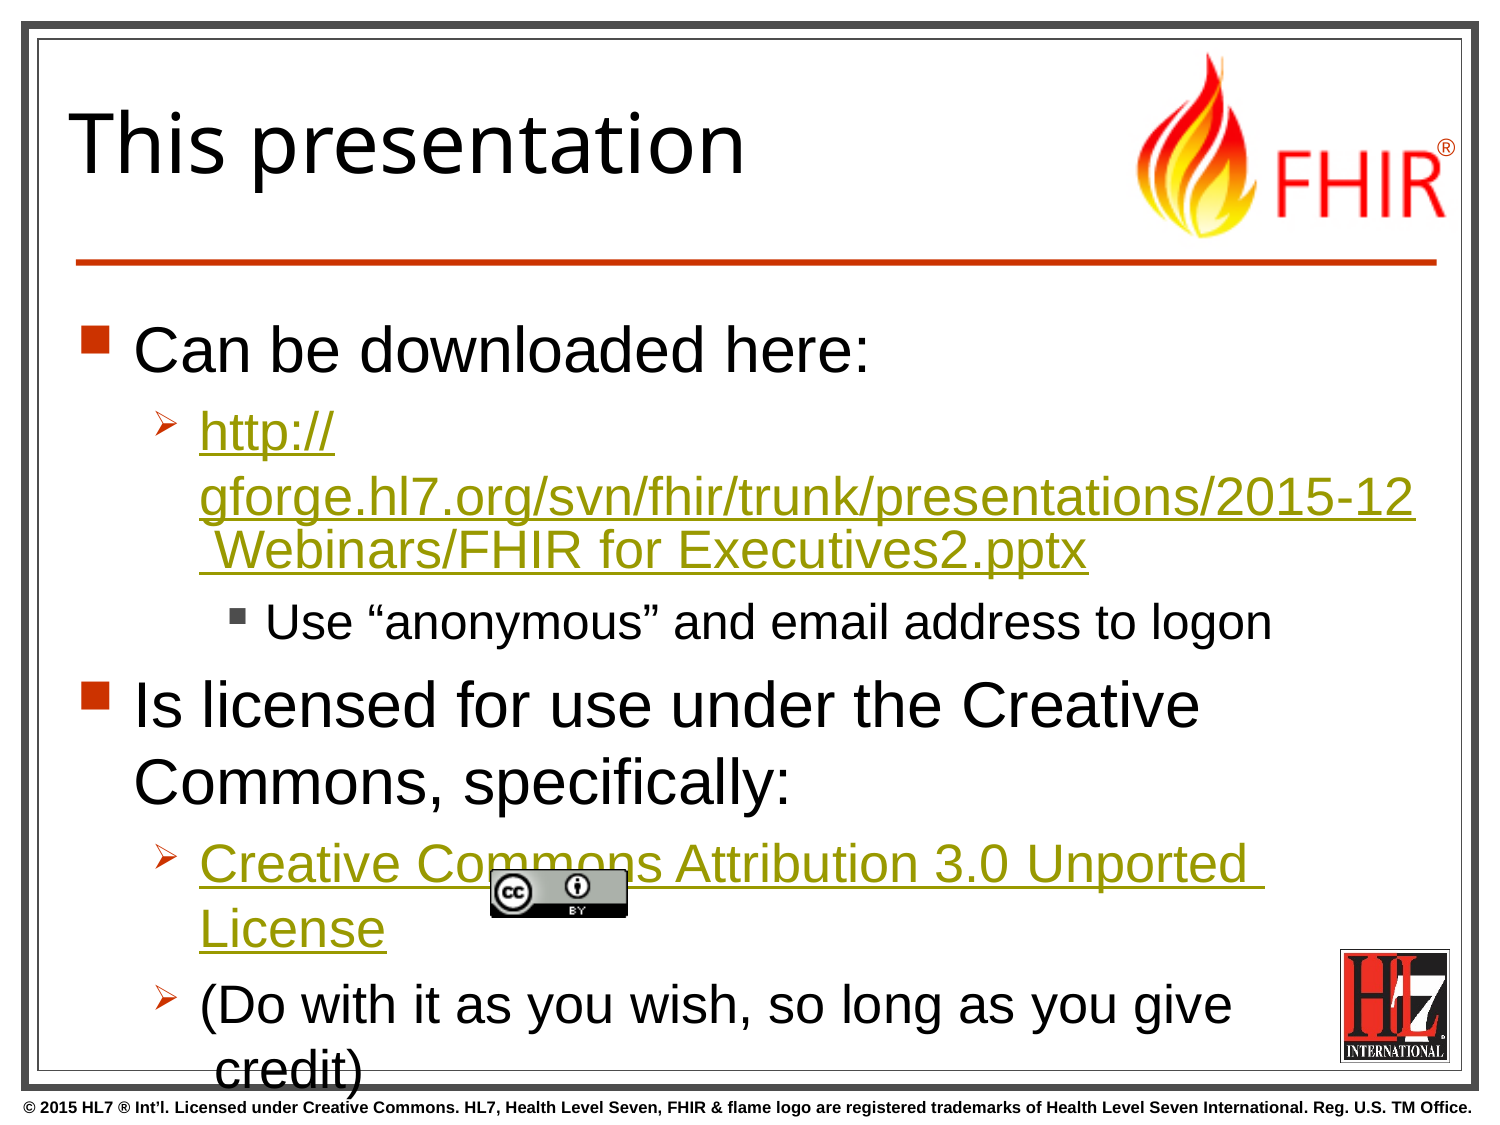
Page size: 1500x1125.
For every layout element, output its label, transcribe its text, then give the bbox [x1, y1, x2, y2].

picture [1124, 42, 1458, 249]
picture [1340, 949, 1450, 1063]
picture [489, 869, 628, 919]
title This presentation [53, 54, 1128, 244]
list Can be downloaded here: http://gforge.hl7.org/svn/fhir/trunk/presentations/2015-12 Webinars/FHIR for Executives2.pptx Use “anonymous” and email address to logon Is licensed for use under the Creative Commons, specifically: Creative Commons Attribution 3.0 Unported License (Do with it as you wish, so long as you give credit) [62, 299, 1438, 1059]
